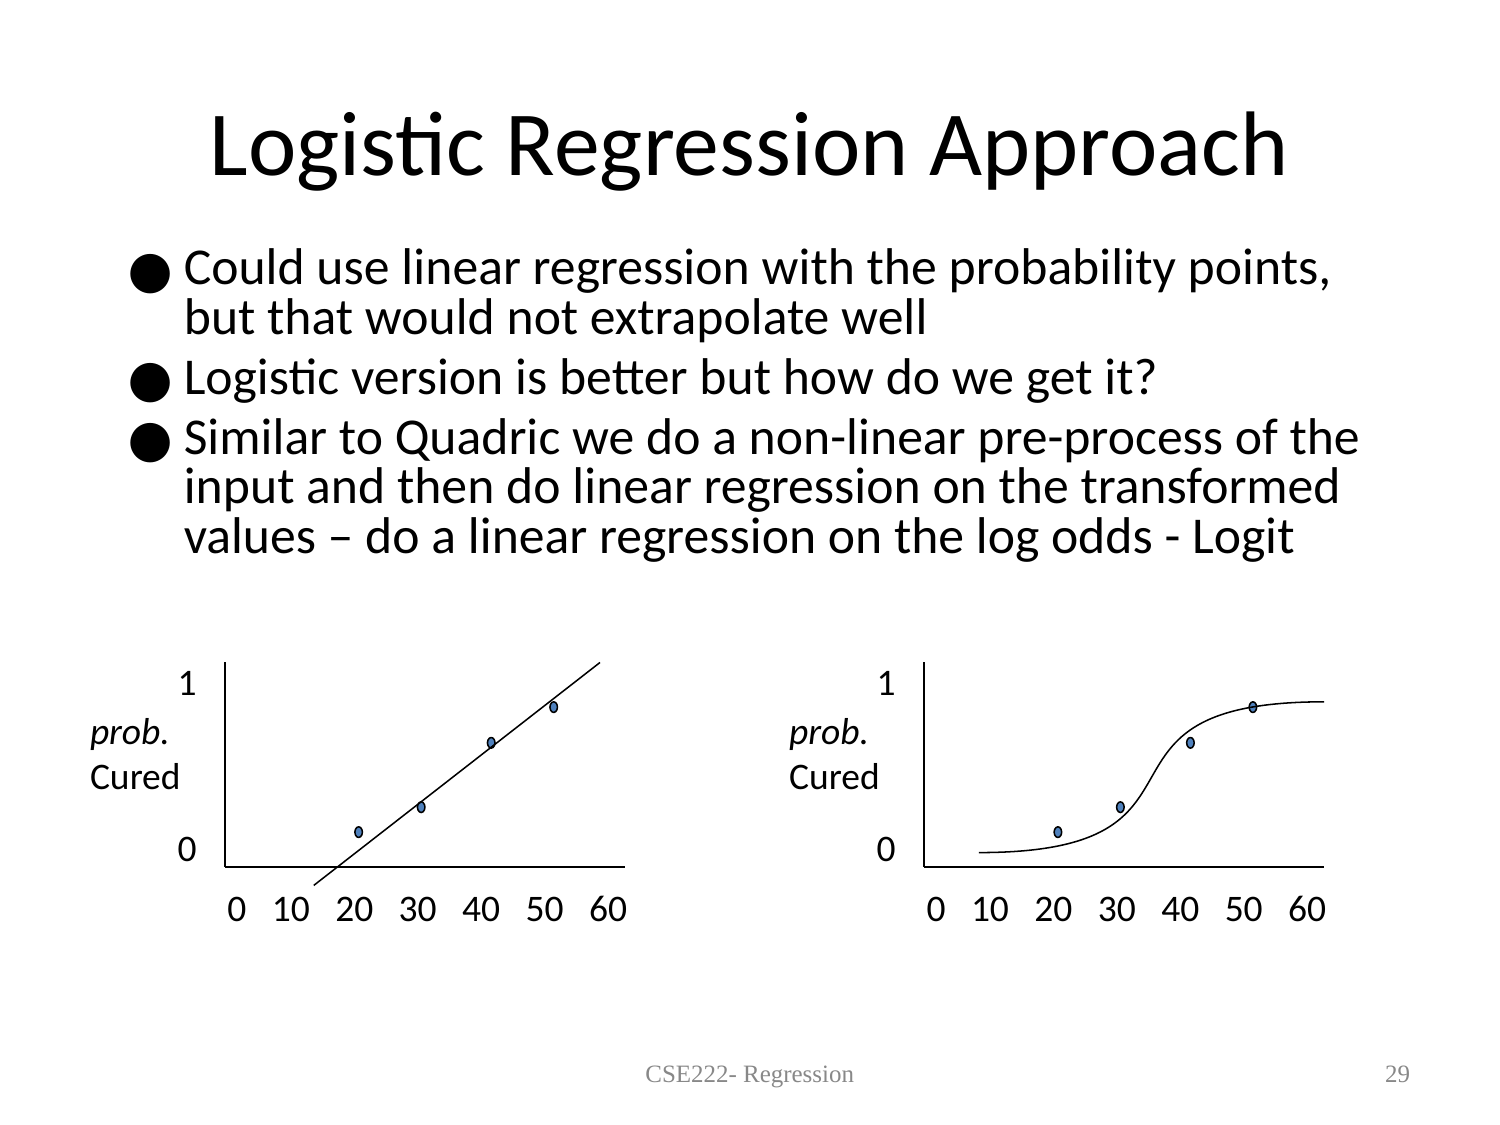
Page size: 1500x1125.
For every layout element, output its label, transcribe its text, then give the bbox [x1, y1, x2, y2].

list Could use linear regression with the probability points, but that would not extrapolate well Logistic version is better but how do we get it? Similar to Quadric we do a non-linear pre-process of the input and then do linear regression on the transformed values – do a linear regression on the log odds - Logit [112, 237, 1388, 625]
text_box 0 10 20 30 40 50 60 [212, 876, 701, 938]
text_box 1 [861, 650, 912, 711]
text_box prob. Cured [75, 699, 200, 806]
text_box 0 10 20 30 40 50 60 [911, 876, 1400, 938]
text_box 0 [162, 816, 213, 877]
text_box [313, 662, 601, 886]
footer CSE222- Regression [512, 1042, 988, 1103]
text_box 0 [861, 816, 912, 877]
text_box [978, 701, 1325, 853]
slide_number ‹#› [1074, 1042, 1425, 1103]
title Logistic Regression Approach [75, 45, 1425, 233]
text_box 1 [162, 650, 213, 711]
text_box prob. Cured [774, 699, 900, 806]
